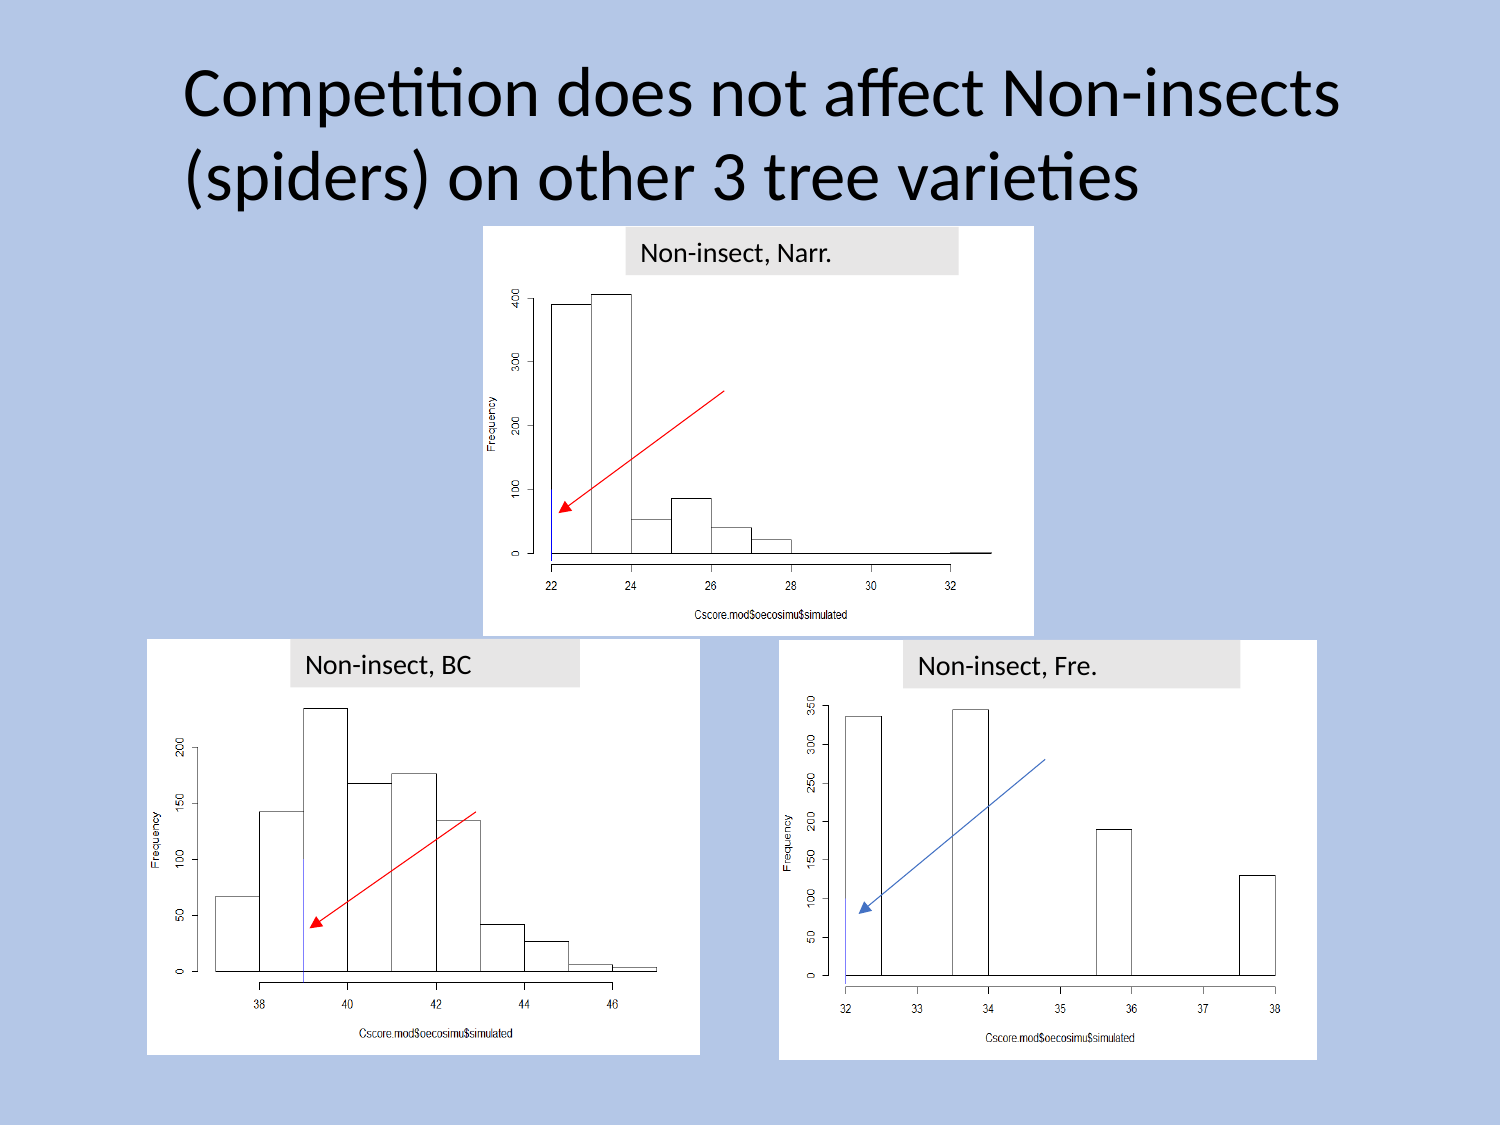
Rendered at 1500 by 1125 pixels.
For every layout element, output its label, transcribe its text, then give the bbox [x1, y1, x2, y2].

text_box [483, 226, 1034, 636]
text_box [779, 639, 1317, 1060]
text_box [147, 638, 700, 1055]
text_box Competition does not affect Non-insects (spiders) on other 3 tree varieties [169, 37, 1373, 223]
